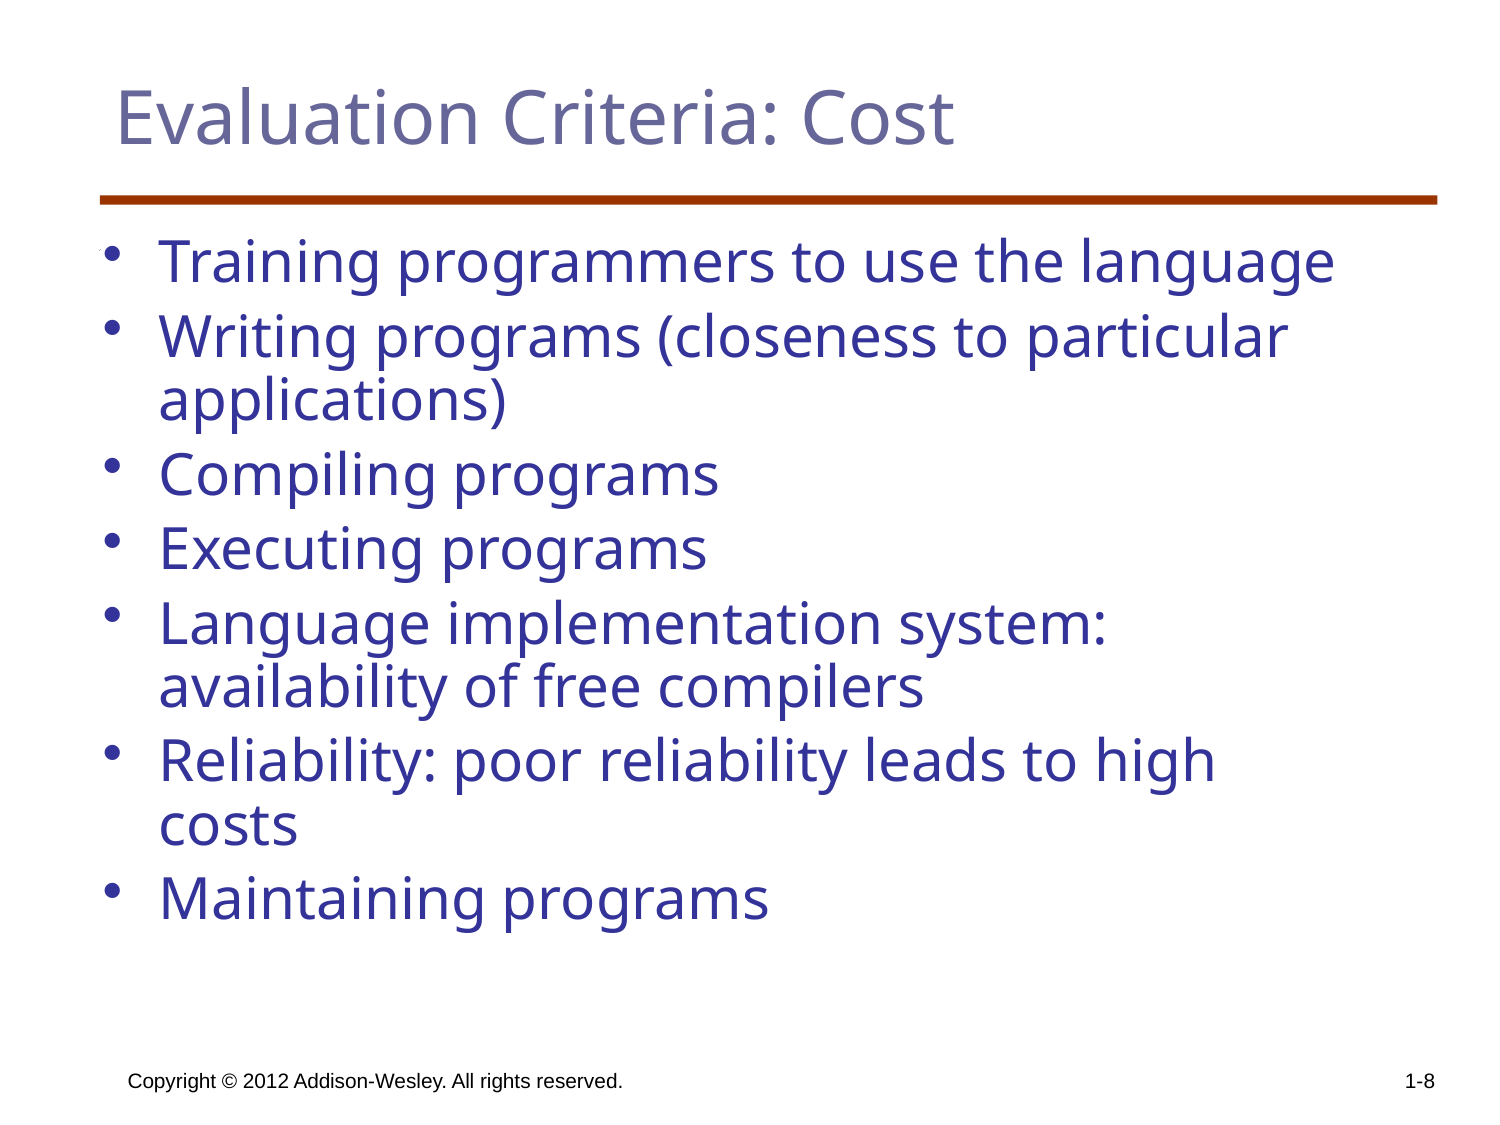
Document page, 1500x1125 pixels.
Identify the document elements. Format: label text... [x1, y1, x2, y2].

list Training programmers to use the language Writing programs (closeness to particular applications) Compiling programs Executing programs Language implementation system: availability of free compilers Reliability: poor reliability leads to high costs Maintaining programs [87, 224, 1388, 1025]
title Evaluation Criteria: Cost [99, 62, 1438, 250]
footer Copyright © 2012 Addison-Wesley. All rights reserved. [112, 1025, 801, 1101]
slide_number 1-8 [1137, 1024, 1451, 1101]
